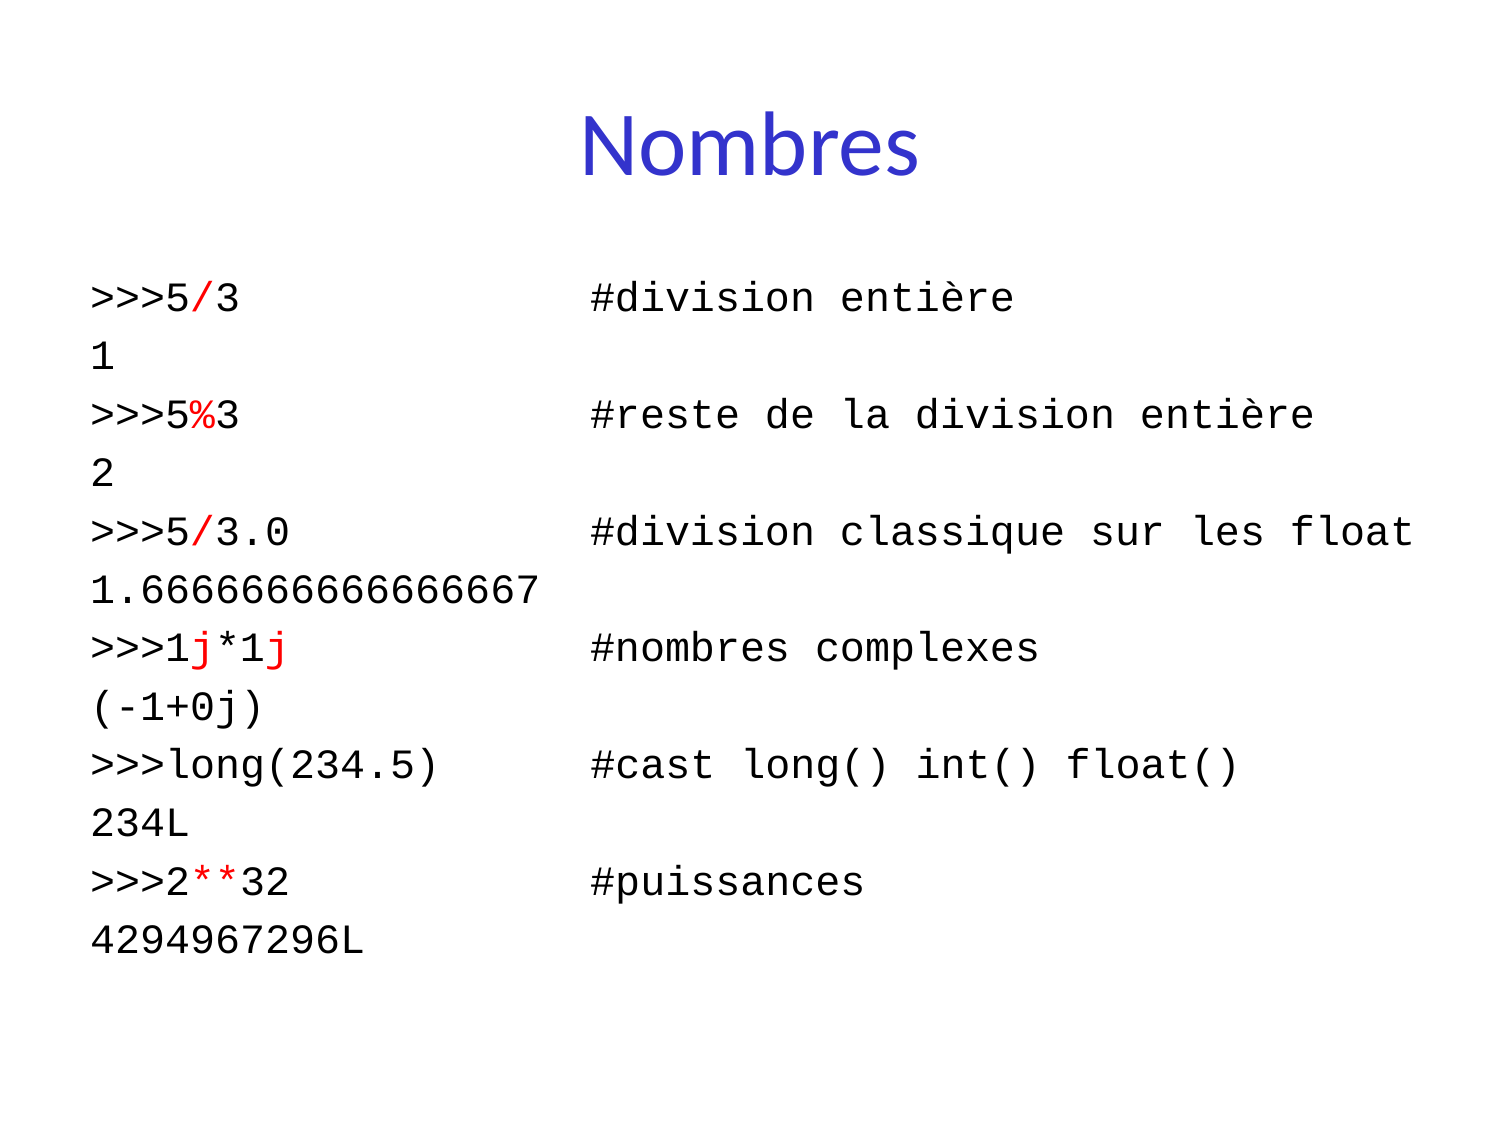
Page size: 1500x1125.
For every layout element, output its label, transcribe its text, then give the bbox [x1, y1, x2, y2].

title Nombres [75, 45, 1425, 233]
list >>>5/3 #division entière 1 >>>5%3 #reste de la division entière 2 >>>5/3.0 #division classique sur les float 1.6666666666666667 >>>1j*1j #nombres complexes (-1+0j) >>>long(234.5) #cast long() int() float() 234L >>>2**32 #puissances 4294967296L [75, 262, 1500, 1005]
